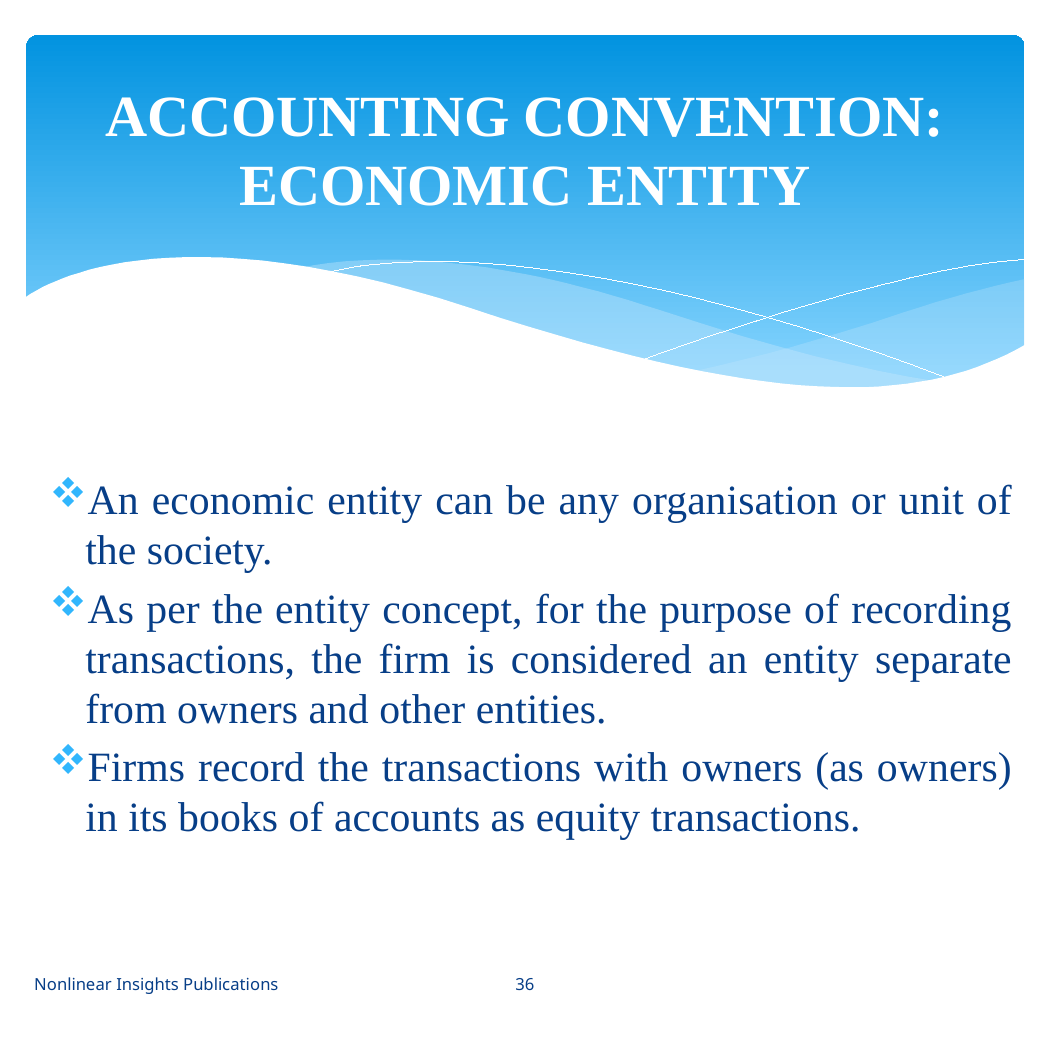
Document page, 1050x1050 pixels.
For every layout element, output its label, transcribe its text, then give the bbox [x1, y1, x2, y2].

list An economic entity can be any organisation or unit of the society. As per the entity concept, for the purpose of recording transactions, the firm is considered an entity separate from owners and other entities. Firms record the transactions with owners (as owners) in its books of accounts as equity transactions. [37, 350, 1025, 1050]
footer Nonlinear Insights Publications [22, 956, 457, 1013]
slide_number 36 [458, 956, 592, 1013]
title ACCOUNTING CONVENTION: ECONOMIC ENTITY [52, 51, 998, 244]
